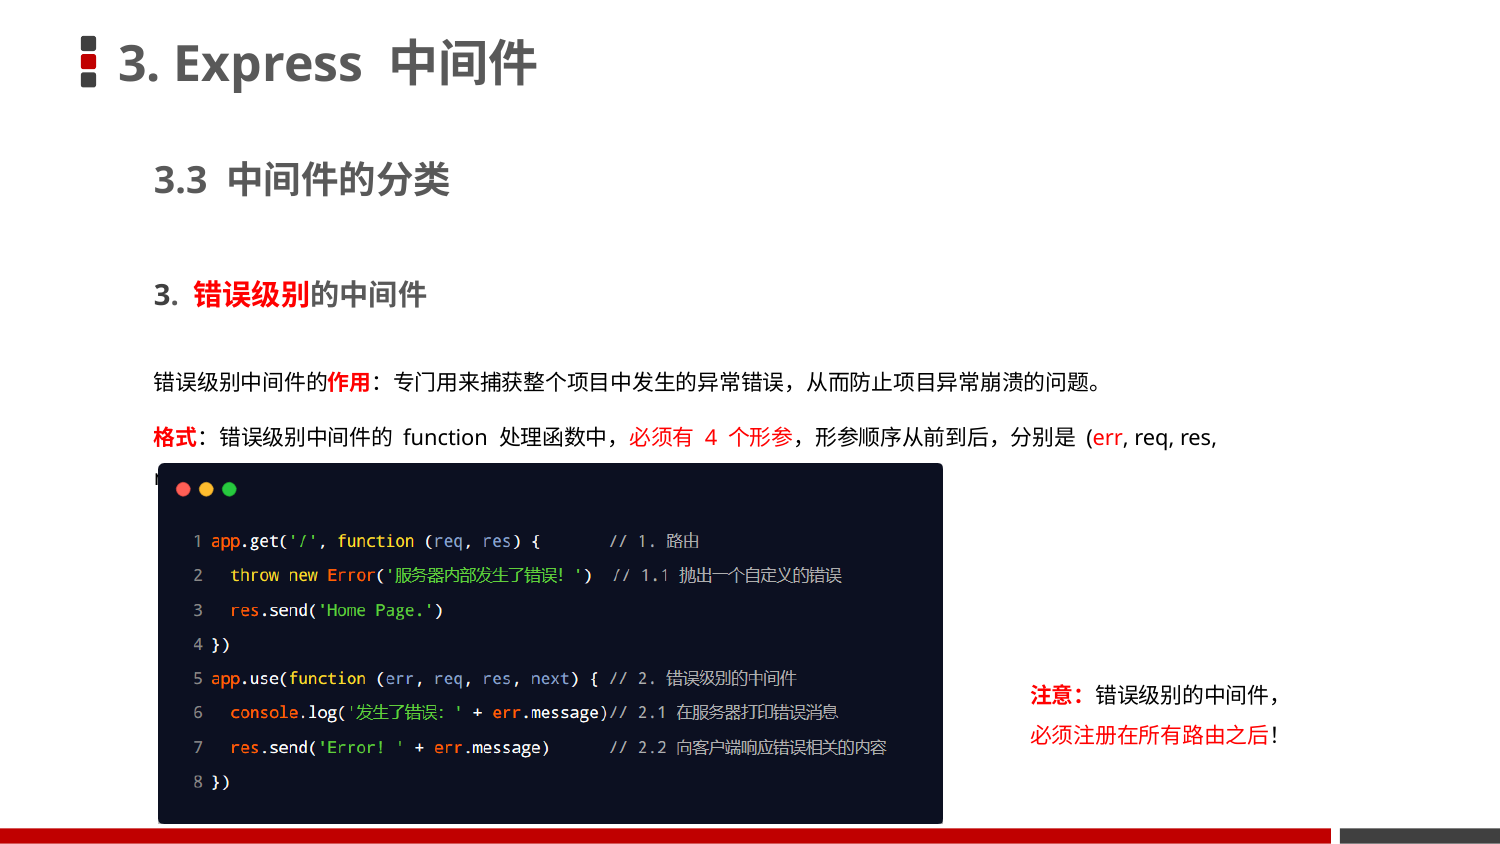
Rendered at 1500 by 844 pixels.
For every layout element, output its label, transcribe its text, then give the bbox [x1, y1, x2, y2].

picture [158, 463, 943, 824]
list 错误级别中间件的作用：专门用来捕获整个项目中发生的异常错误，从而防止项目异常崩溃的问题。 格式：错误级别中间件的 function 处理函数中，必须有 4 个形参，形参顺序从前到后，分别是 (err, req, res, next)。 [139, 348, 1294, 410]
text_box 3. 错误级别的中间件 [139, 273, 1204, 320]
list 3.3 中间件的分类 [139, 153, 1209, 243]
text_box 注意：错误级别的中间件，必须注册在所有路由之后！ [1015, 661, 1290, 756]
title 3. Express 中间件 [103, 0, 1209, 130]
